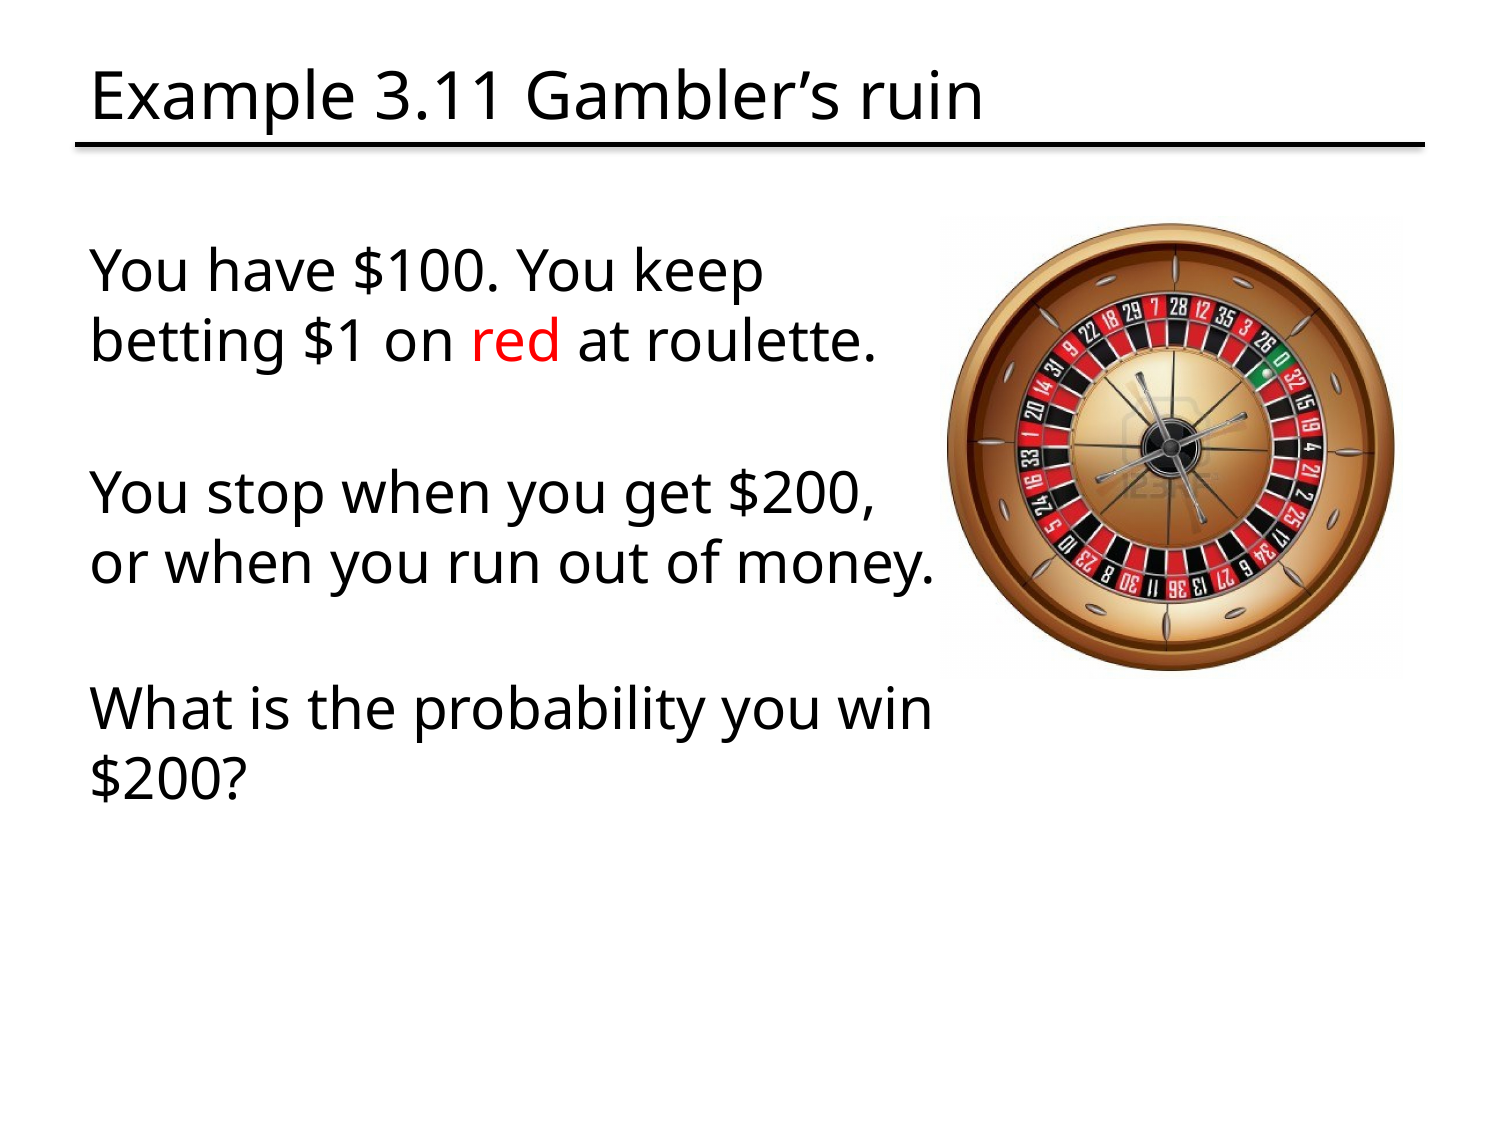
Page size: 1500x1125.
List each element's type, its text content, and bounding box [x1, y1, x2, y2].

text_box What is the probability you win $200? [74, 663, 1114, 819]
text_box You stop when you get $200, or when you run out of money. [75, 448, 935, 603]
picture [940, 216, 1403, 679]
title Example 3.11 Gambler’s ruin [75, 45, 1425, 145]
text_box You have $100. You keep betting $1 on red at roulette. [75, 225, 932, 448]
